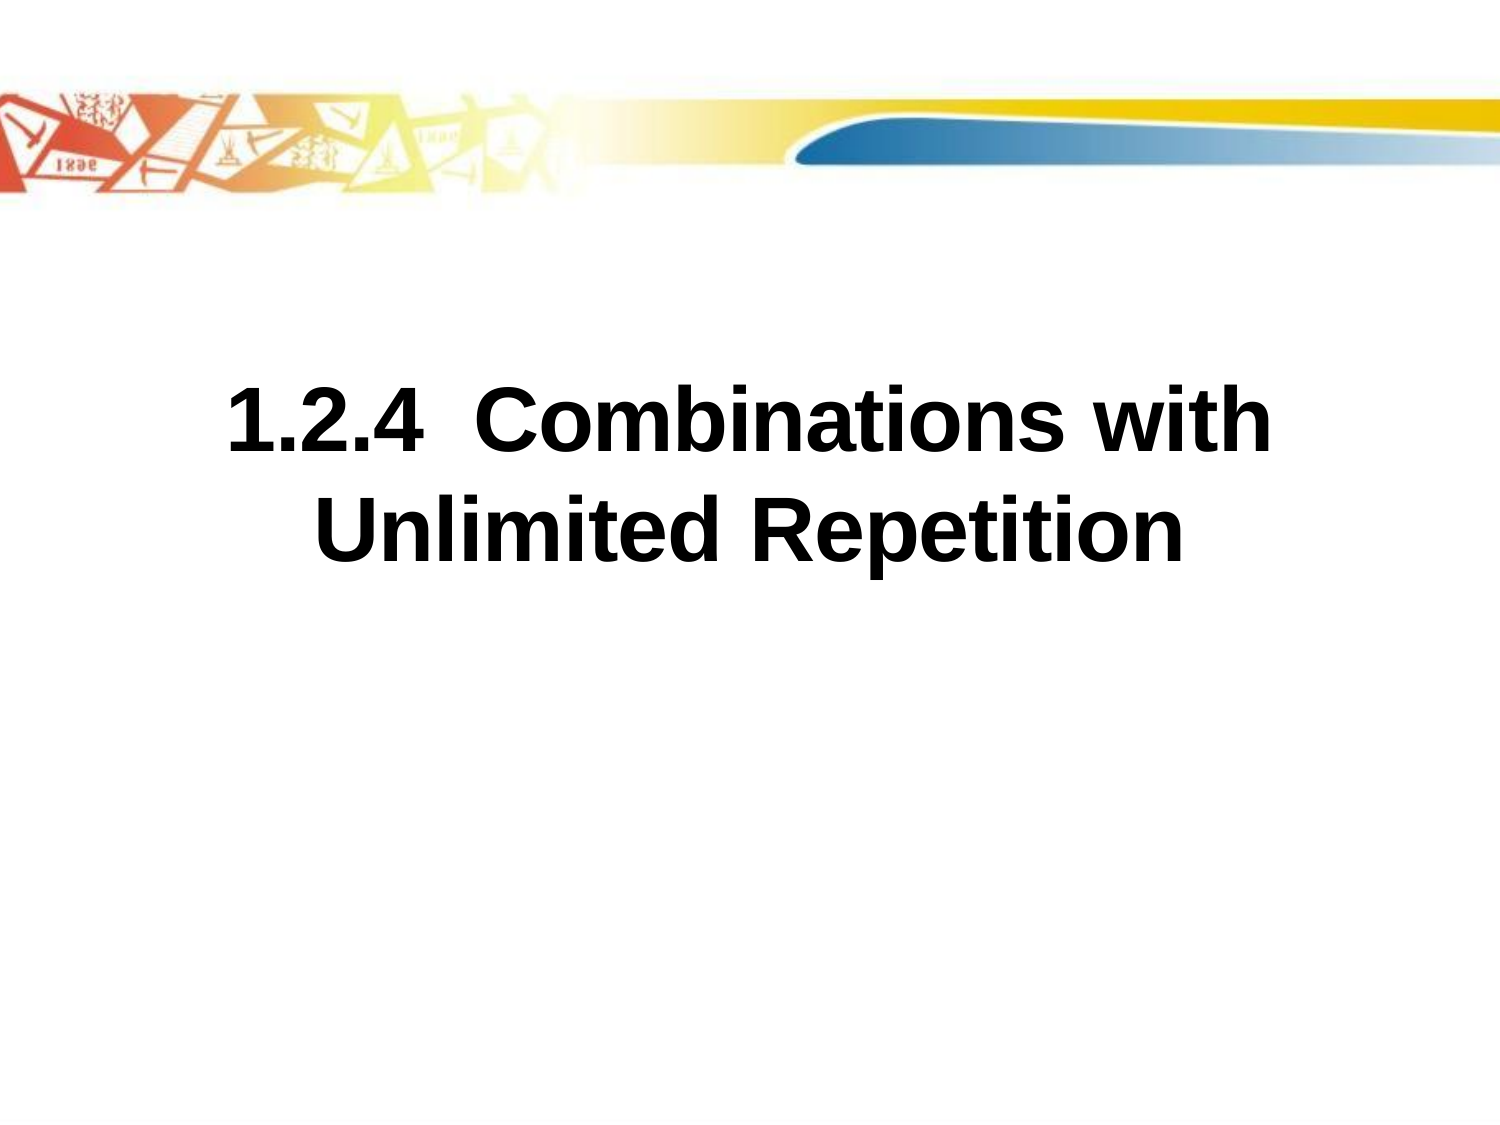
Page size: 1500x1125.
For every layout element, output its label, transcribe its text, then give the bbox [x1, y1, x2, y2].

picture [0, 0, 1500, 1125]
title 1.2.4 Combinations with Unlimited Repetition [112, 349, 1388, 591]
